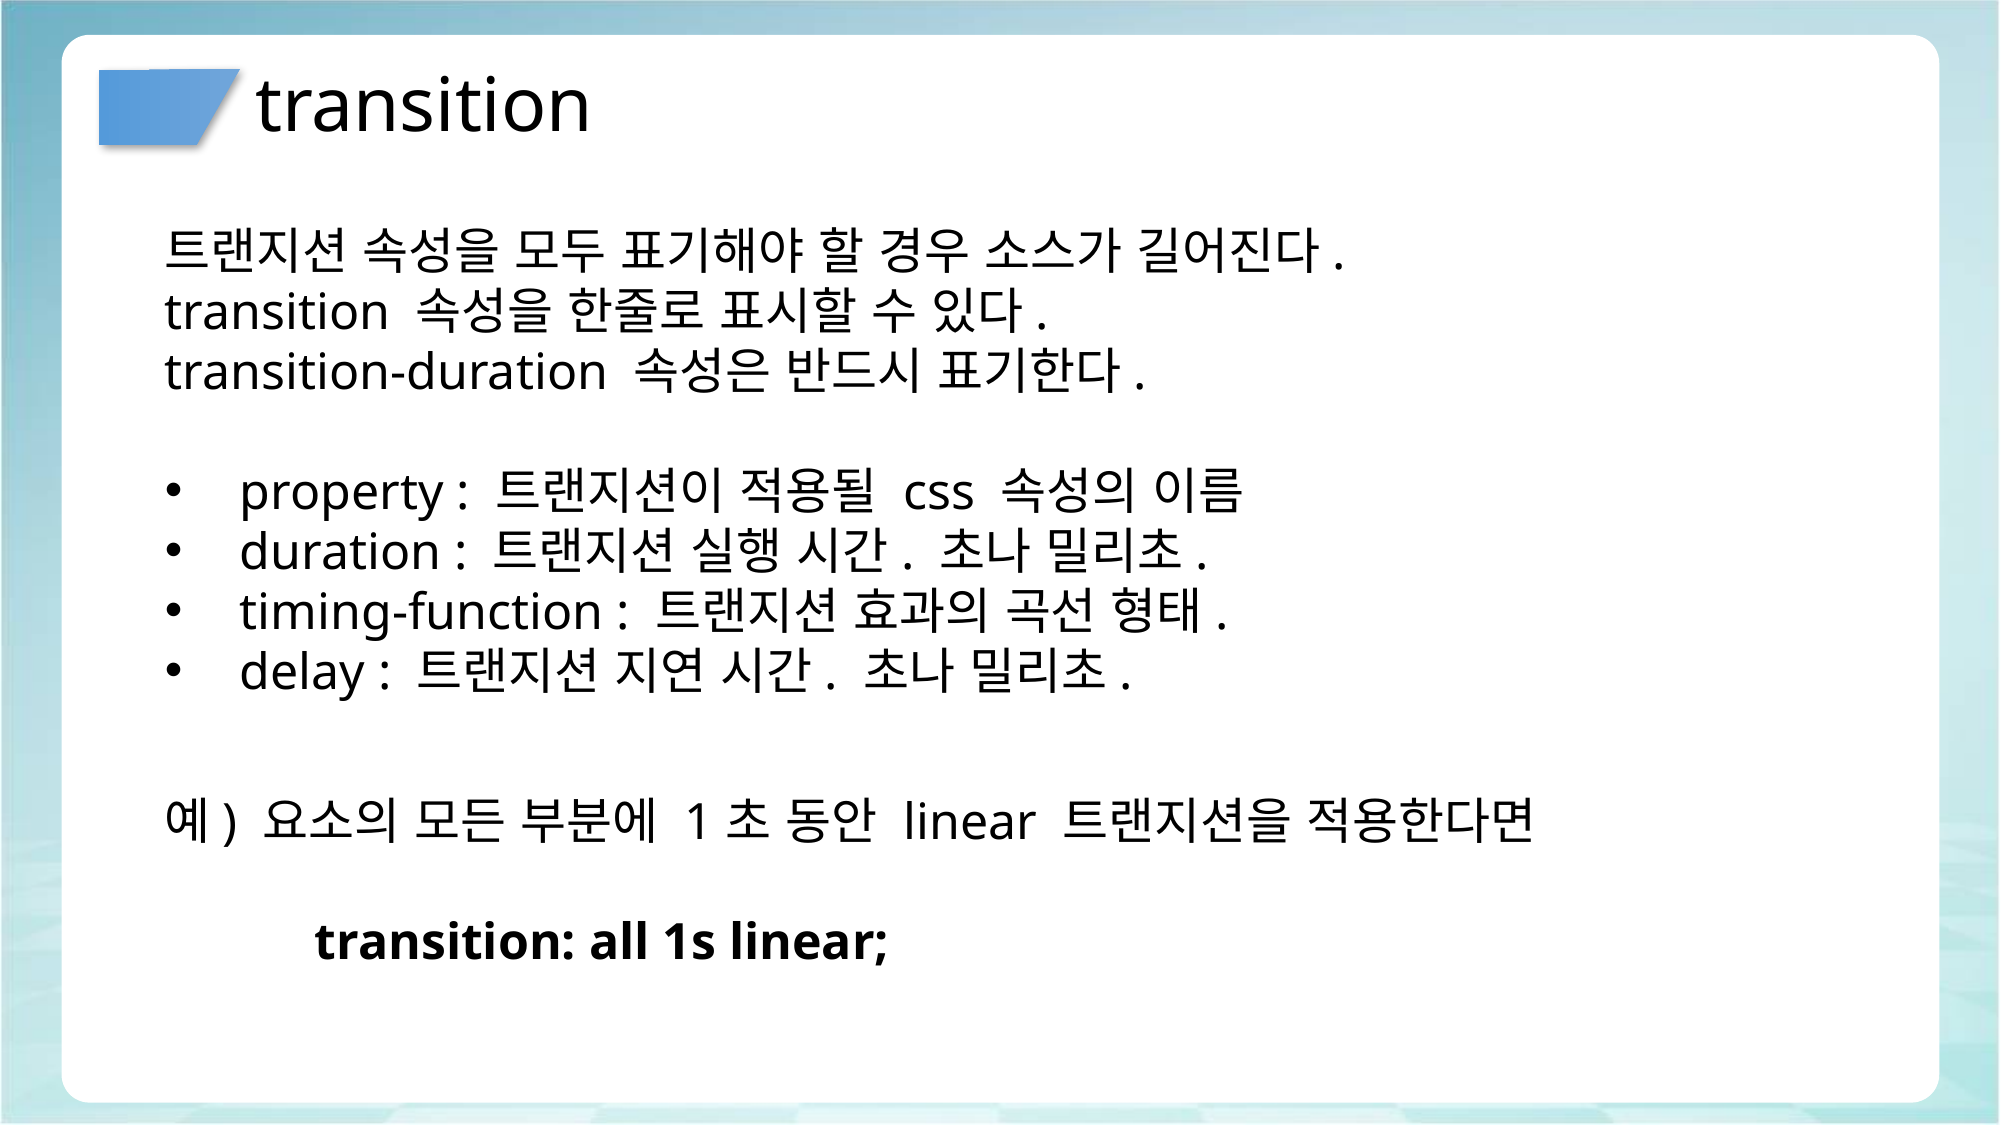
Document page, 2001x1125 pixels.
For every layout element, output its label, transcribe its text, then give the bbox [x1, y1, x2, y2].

picture [0, 0, 2001, 1125]
text_box 트랜지션 속성을 모두 표기해야 할 경우 소스가 길어진다. transition 속성을 한줄로 표시할 수 있다. transition-duration 속성은 반드시 표기한다. property : 트랜지션이 적용될 css 속성의 이름 duration : 트랜지션 실행 시간. 초나 밀리초. timing-function : 트랜지션 효과의 곡선 형태. delay : 트랜지션 지연 시간. 초나 밀리초. 예) 요소의 모든 부분에 1초 동안 linear 트랜지션을 적용한다면 transition: all 1s linear; [150, 212, 1821, 1001]
title transition [240, 49, 1809, 165]
